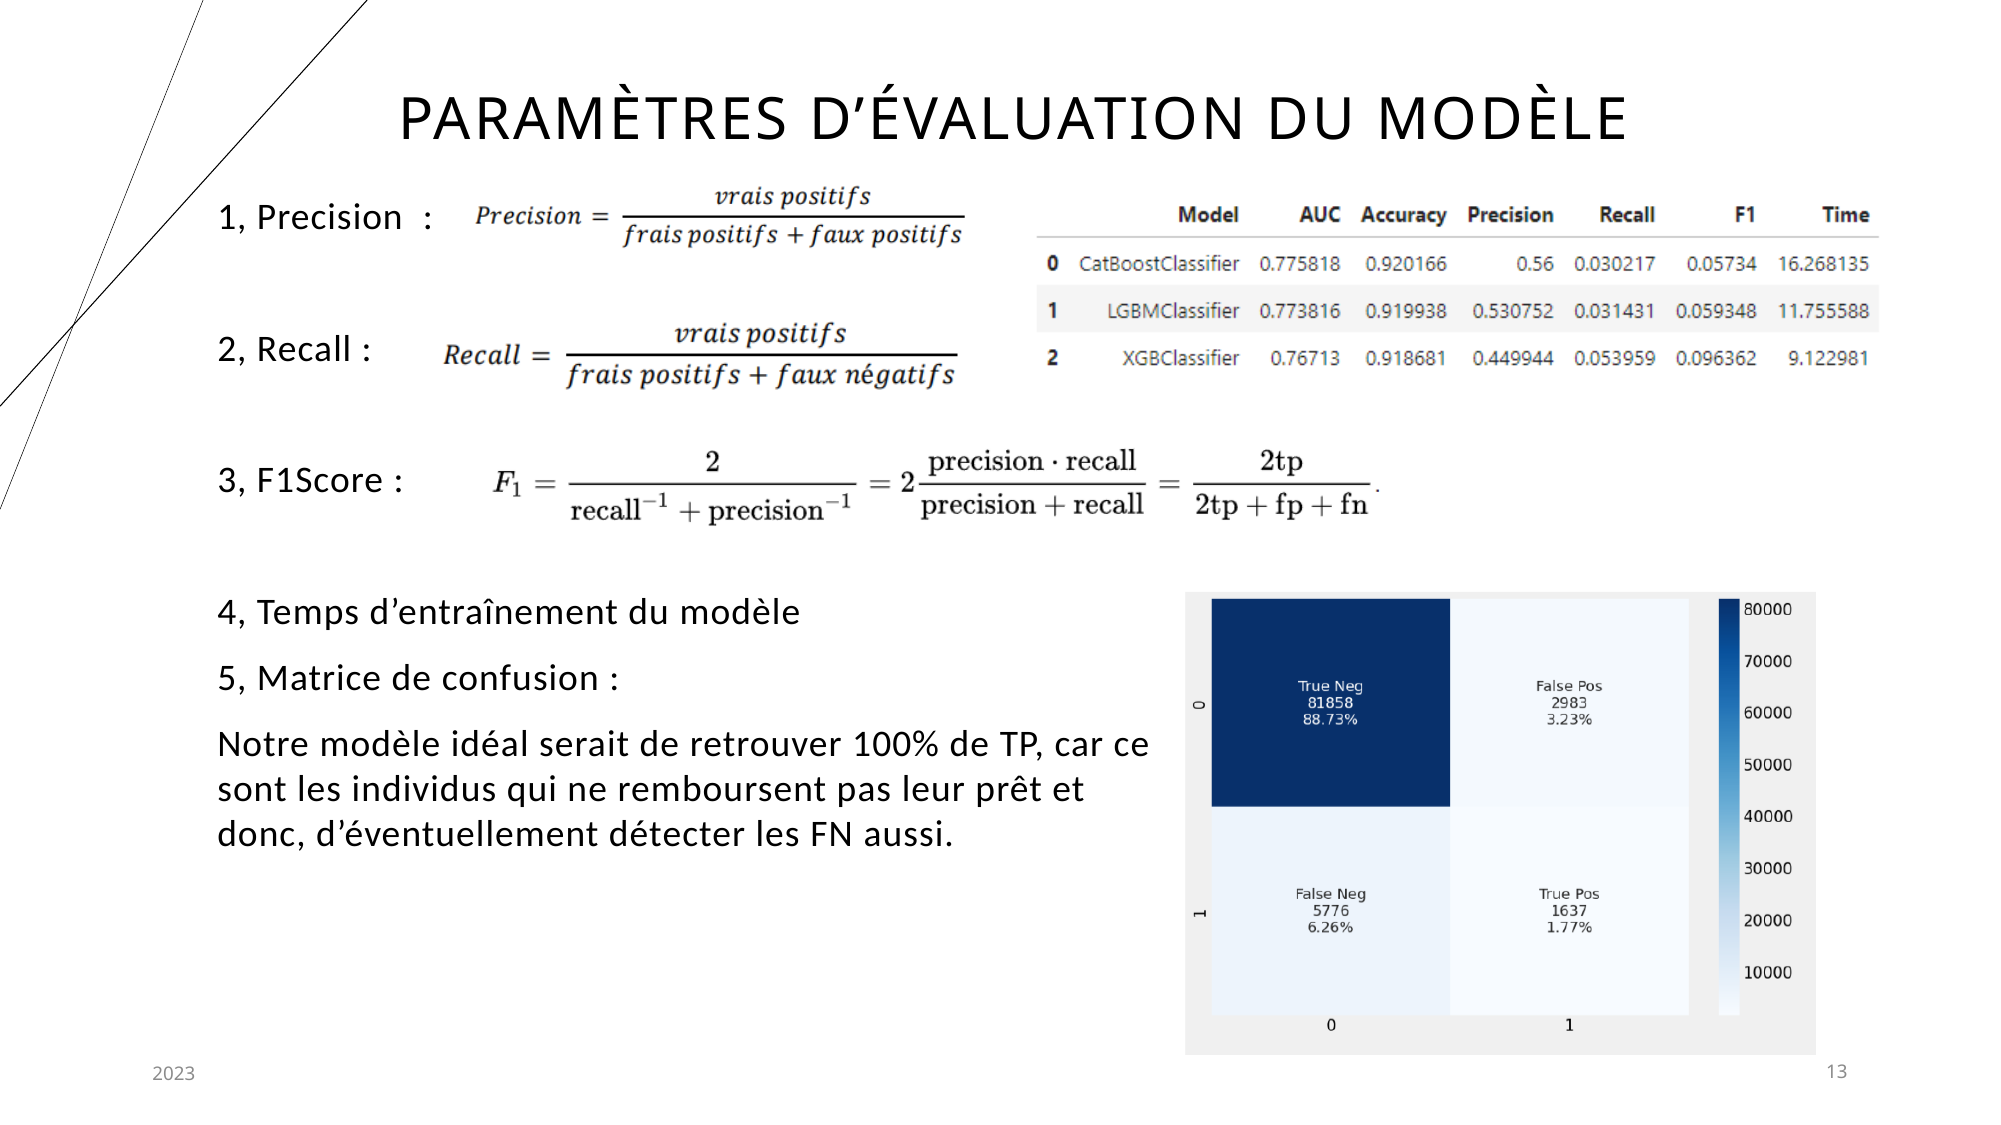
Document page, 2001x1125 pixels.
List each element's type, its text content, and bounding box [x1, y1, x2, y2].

picture [1182, 589, 1816, 1056]
list 1, Precision : 2, Recall : 3, F1Score : 4, Temps d’entraînement du modèle 5, Matrice de confusion : Notre modèle idéal serait de retrouver 100% de TP, car ce sont les individus qui ne remboursent pas leur prêt et donc, d’éventuellement détecter les FN aussi. [202, 118, 1195, 1103]
picture [459, 168, 989, 269]
slide_number 2023 [137, 1042, 202, 1103]
picture [411, 297, 1000, 414]
picture [480, 441, 1403, 536]
title Paramètres d’évaluation du modèle [323, 12, 1705, 194]
picture [1034, 194, 1887, 389]
slide_number 13 [1412, 1042, 1863, 1103]
